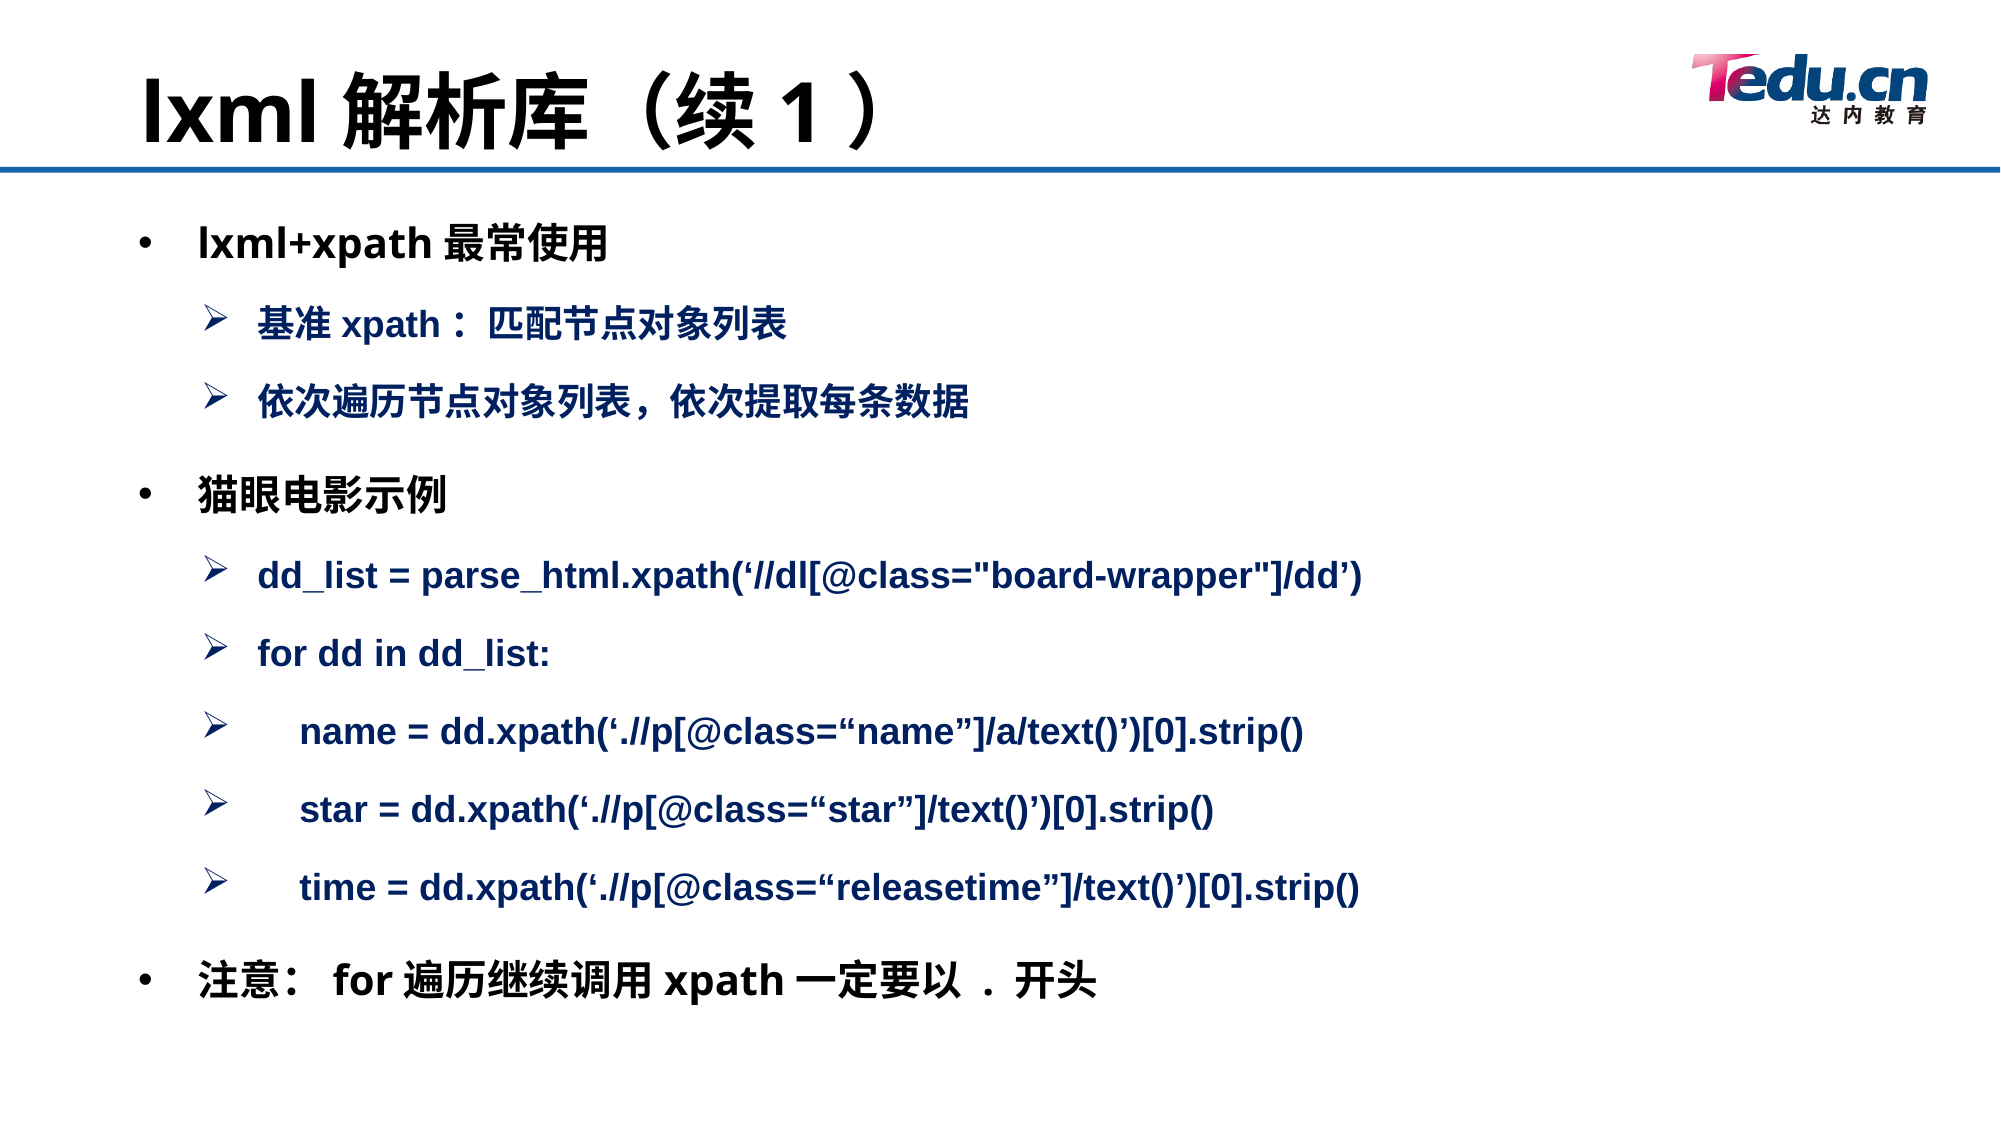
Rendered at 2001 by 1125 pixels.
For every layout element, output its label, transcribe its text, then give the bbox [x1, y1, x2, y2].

list lxml解析库（续1） [125, 18, 1873, 150]
list lxml+xpath最常使用 基准xpath：匹配节点对象列表 依次遍历节点对象列表，依次提取每条数据 猫眼电影示例 dd_list = parse_html.xpath(‘//dl[@class="board-wrapper"]/dd’) for dd in dd_list: name = dd.xpath(‘.//p[@class=“name”]/a/text()’)[0].strip() star = dd.xpath(‘.//p[@class=“star”]/text()’)[0].strip() time = dd.xpath(‘.//p[@class=“releasetime”]/text()’)[0].strip() 注意：for遍历继续调用xpath一定要以 . 开头 [123, 184, 1969, 1012]
picture [1673, 7, 1945, 164]
